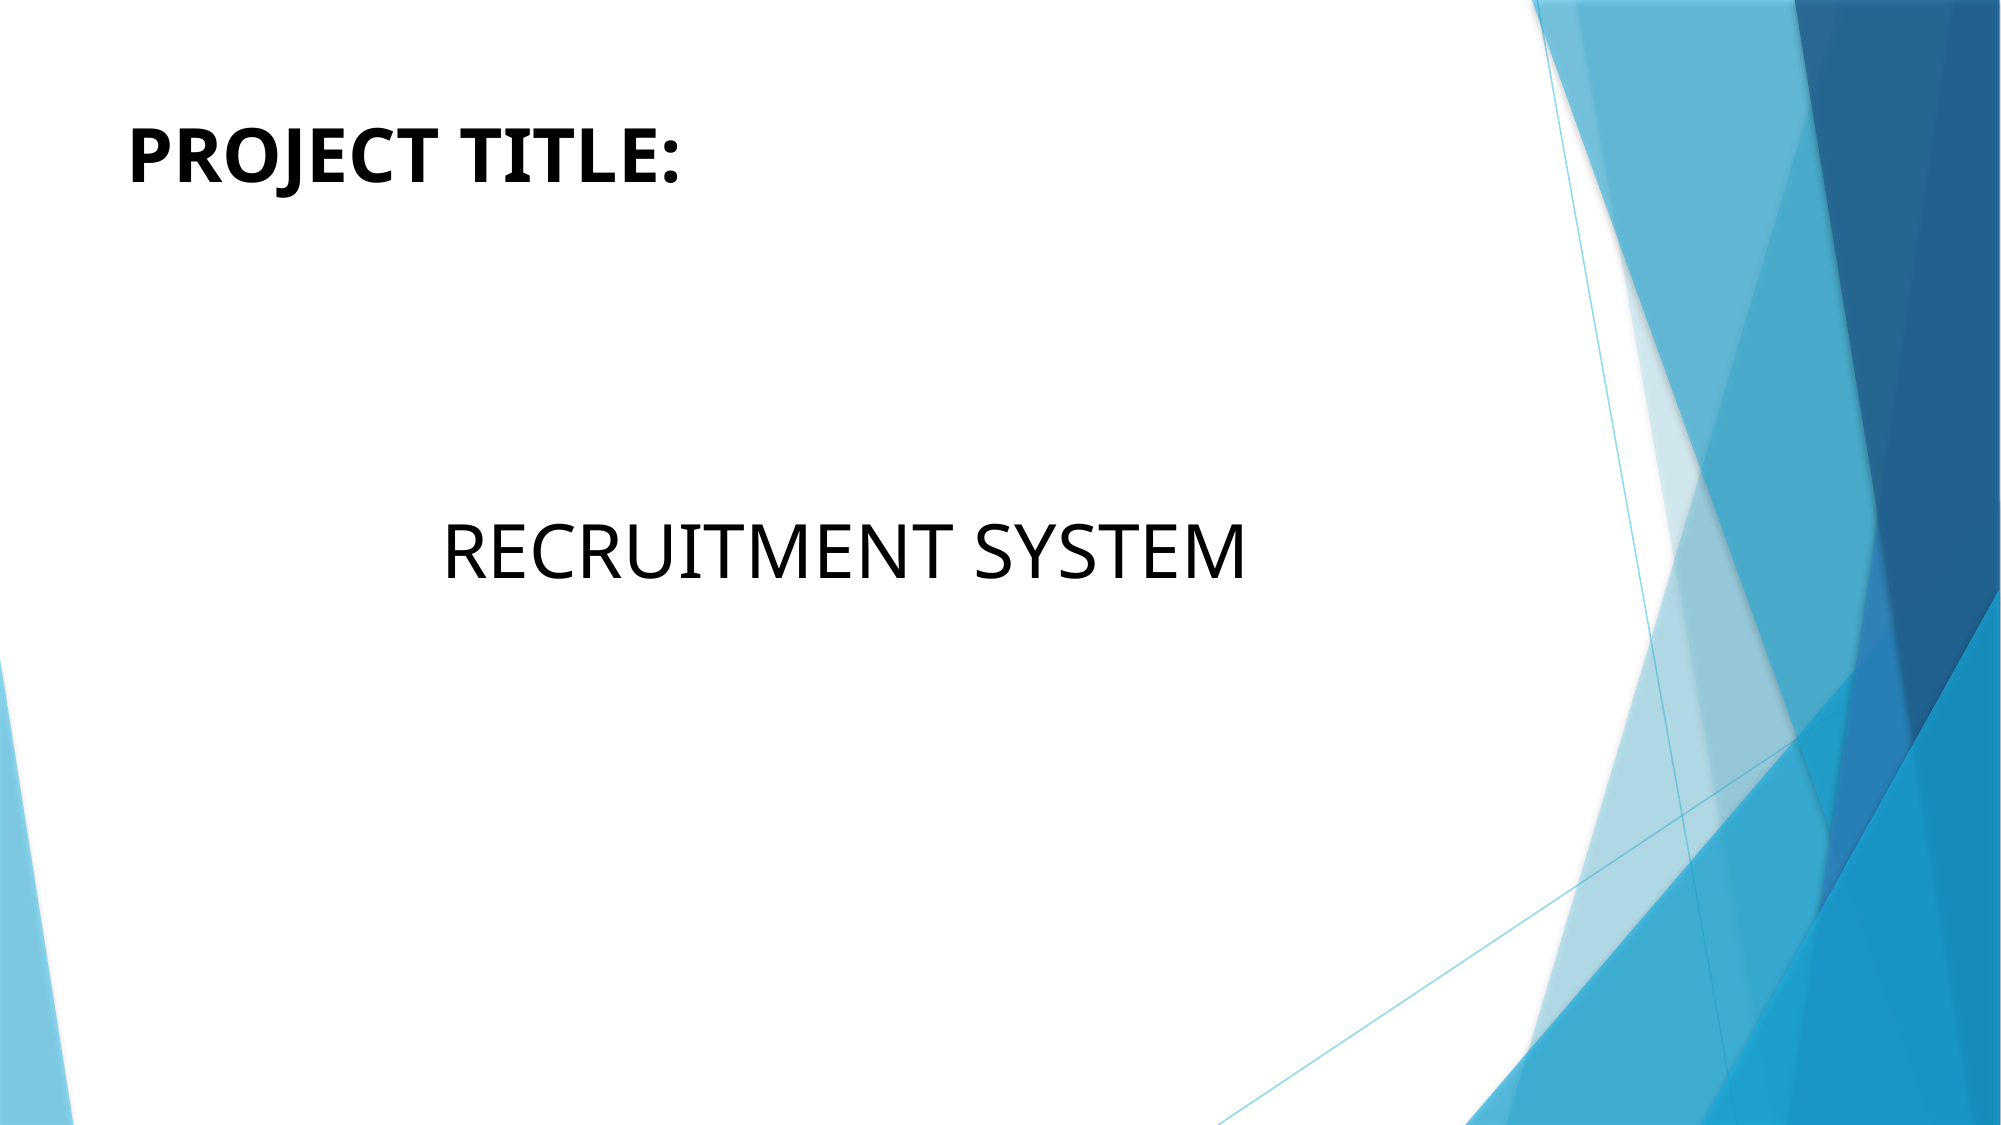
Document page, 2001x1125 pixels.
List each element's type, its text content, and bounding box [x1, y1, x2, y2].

title PROJECT TITLE: [111, 99, 1522, 317]
list RECRUITMENT SYSTEM [111, 496, 1581, 992]
